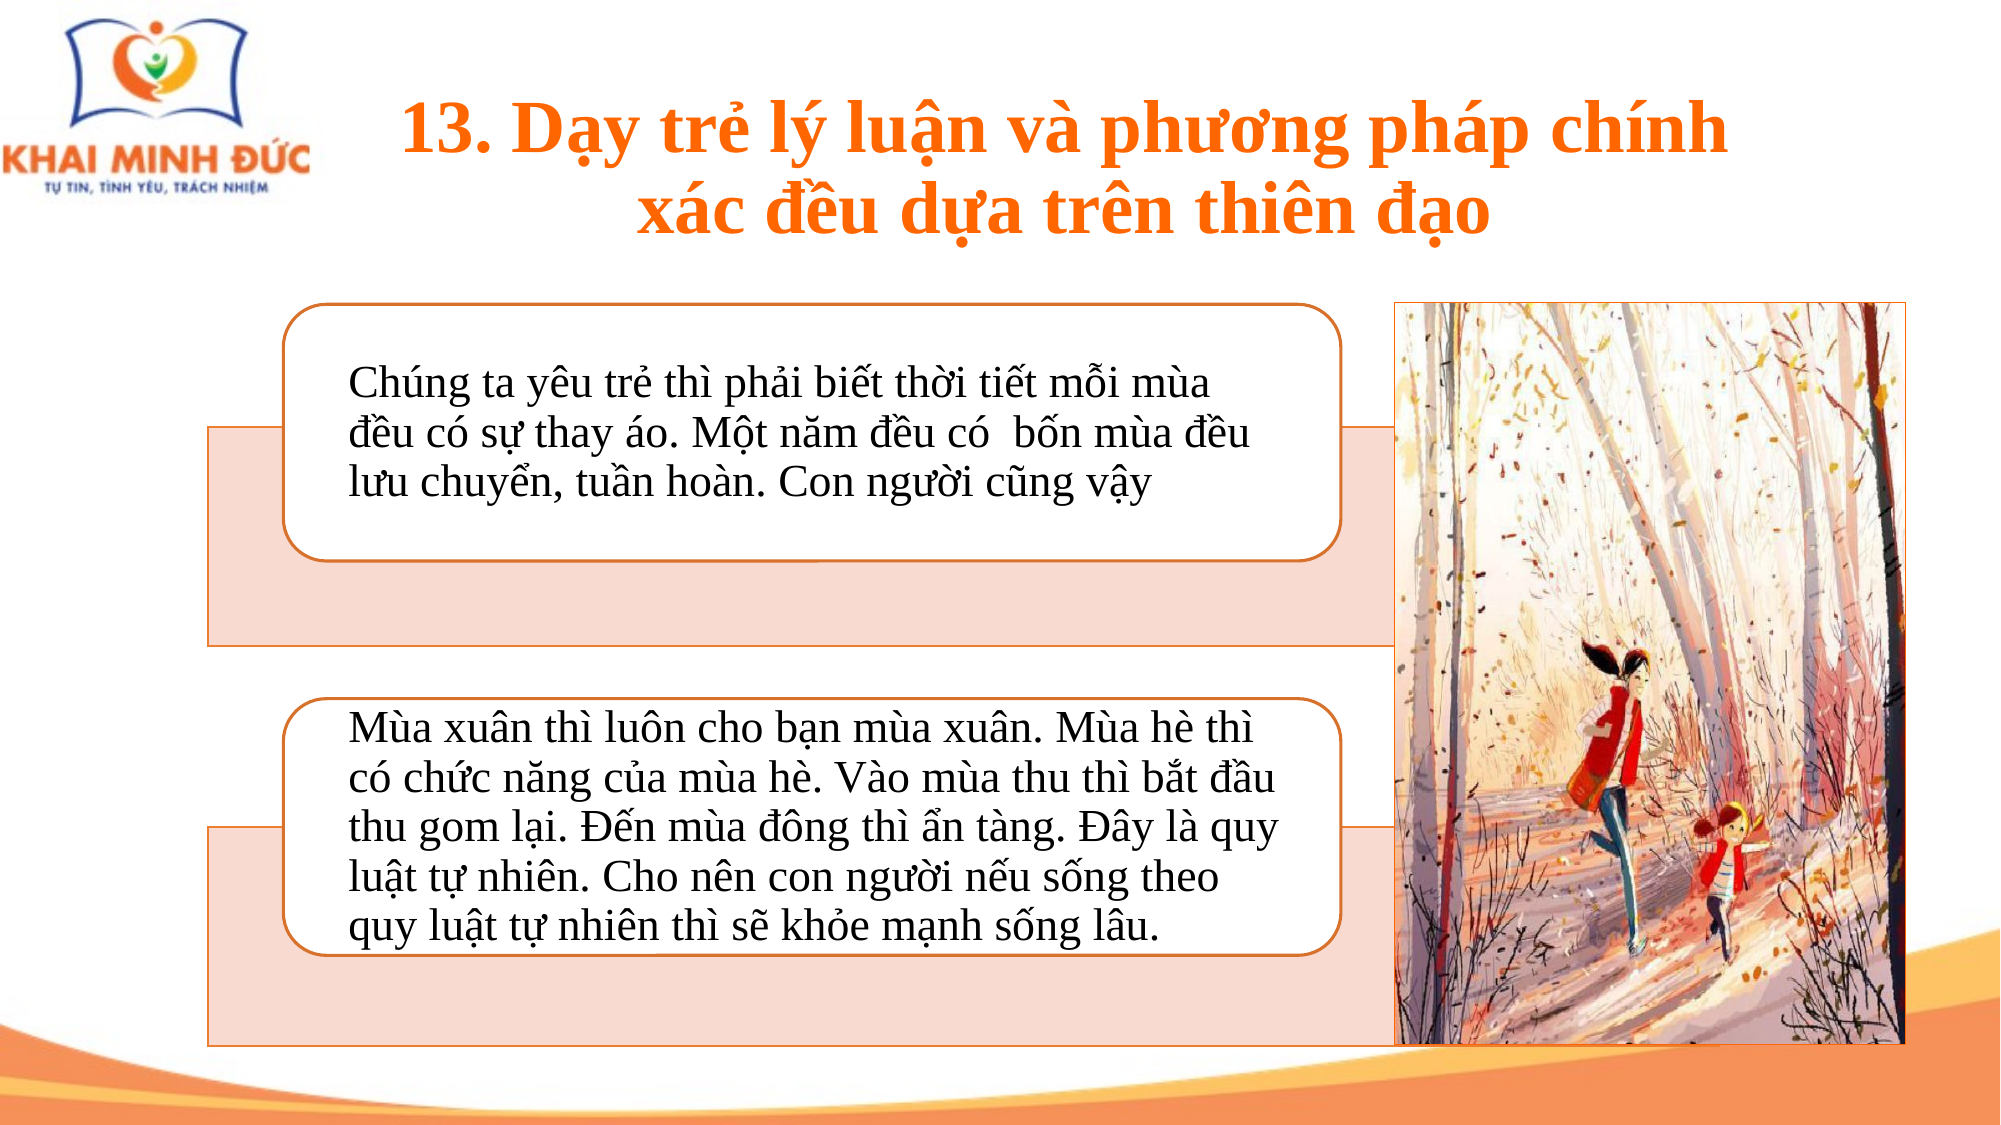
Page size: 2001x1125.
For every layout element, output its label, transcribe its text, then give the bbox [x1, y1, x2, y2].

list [207, 302, 1719, 1048]
title 13. Dạy trẻ lý luận và phương pháp chính xác đều dựa trên thiên đạo [366, 59, 1764, 278]
picture [0, 0, 2001, 1125]
